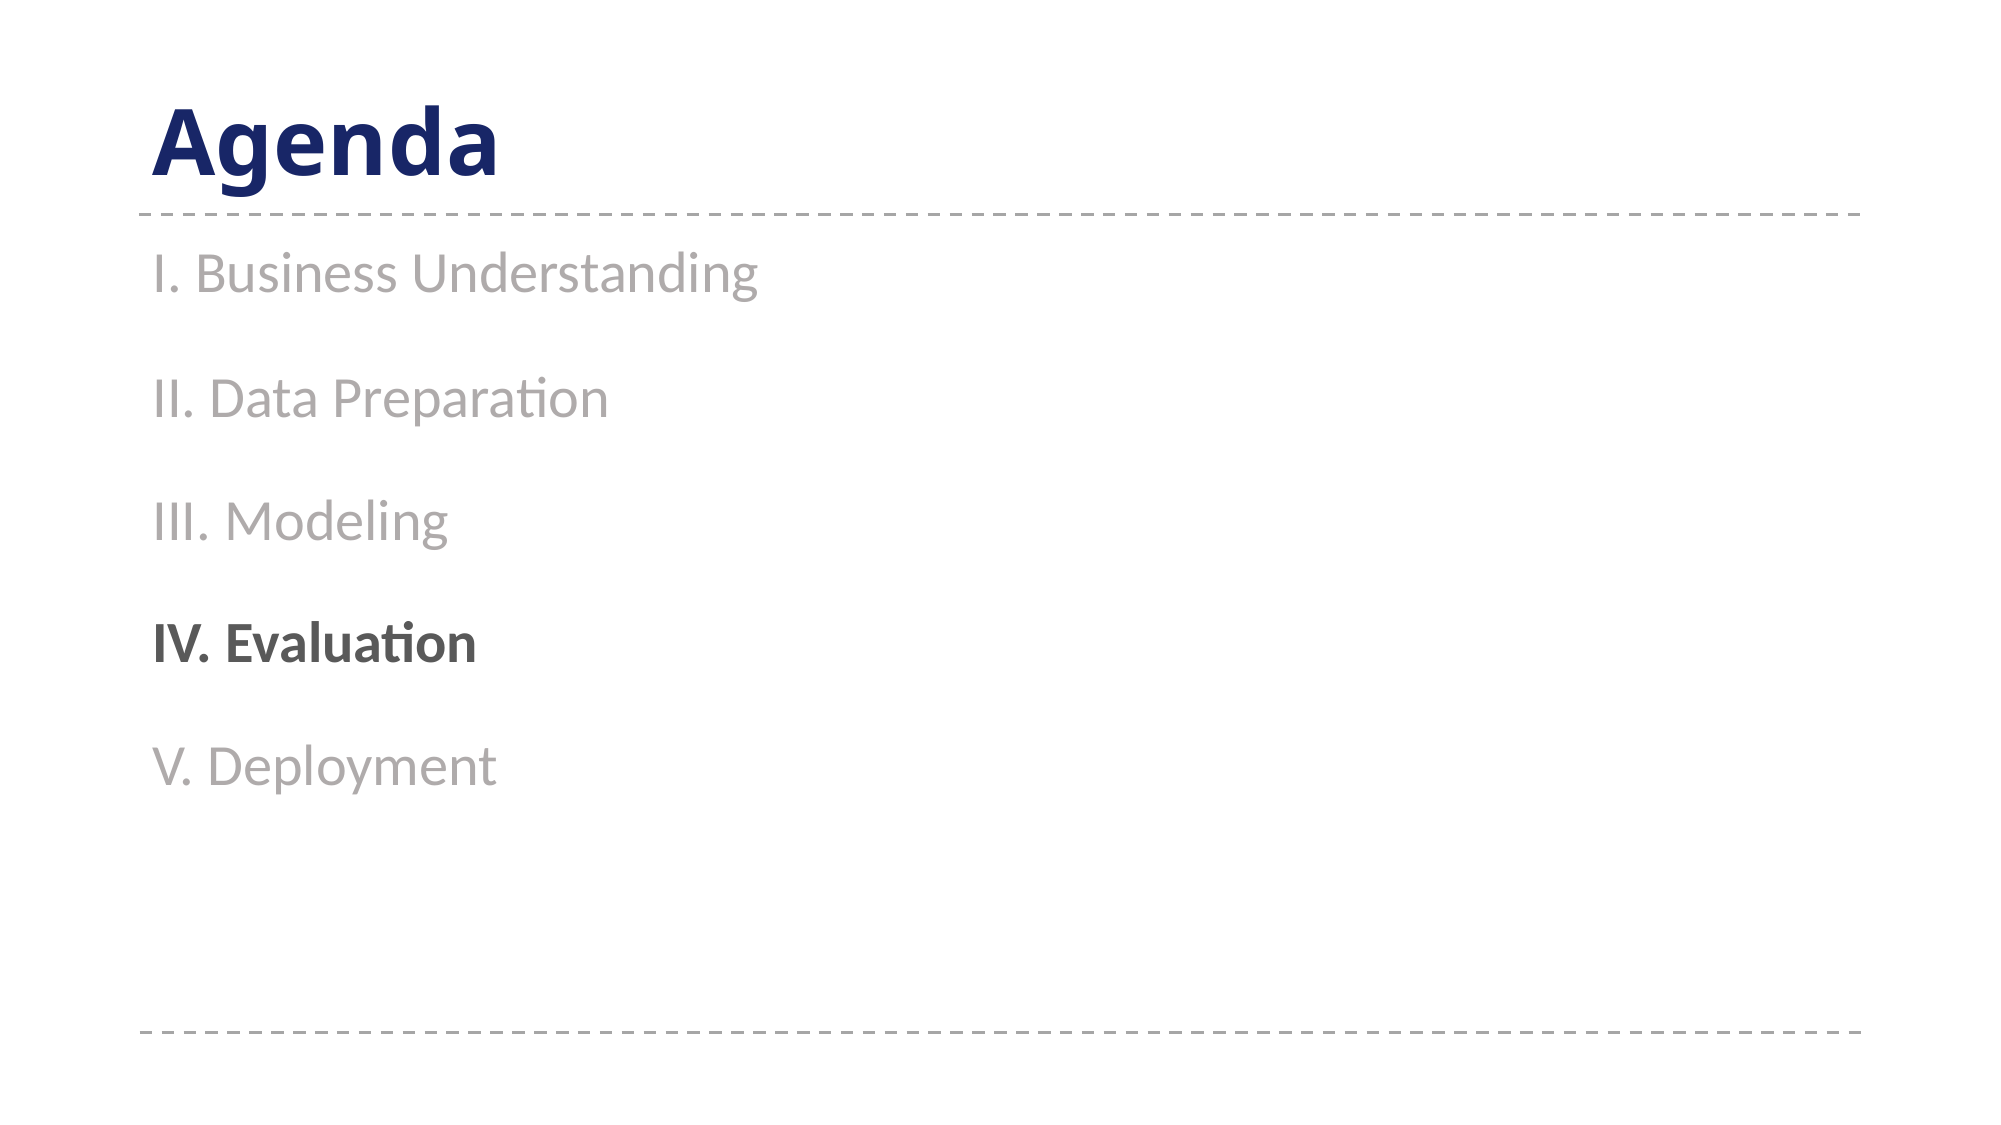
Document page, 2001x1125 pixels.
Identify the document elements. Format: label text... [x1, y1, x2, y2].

title Agenda [137, 77, 1863, 215]
list I. Business Understanding II. Data Preparation III. Modeling IV. Evaluation V. Deployment [137, 235, 1863, 1014]
